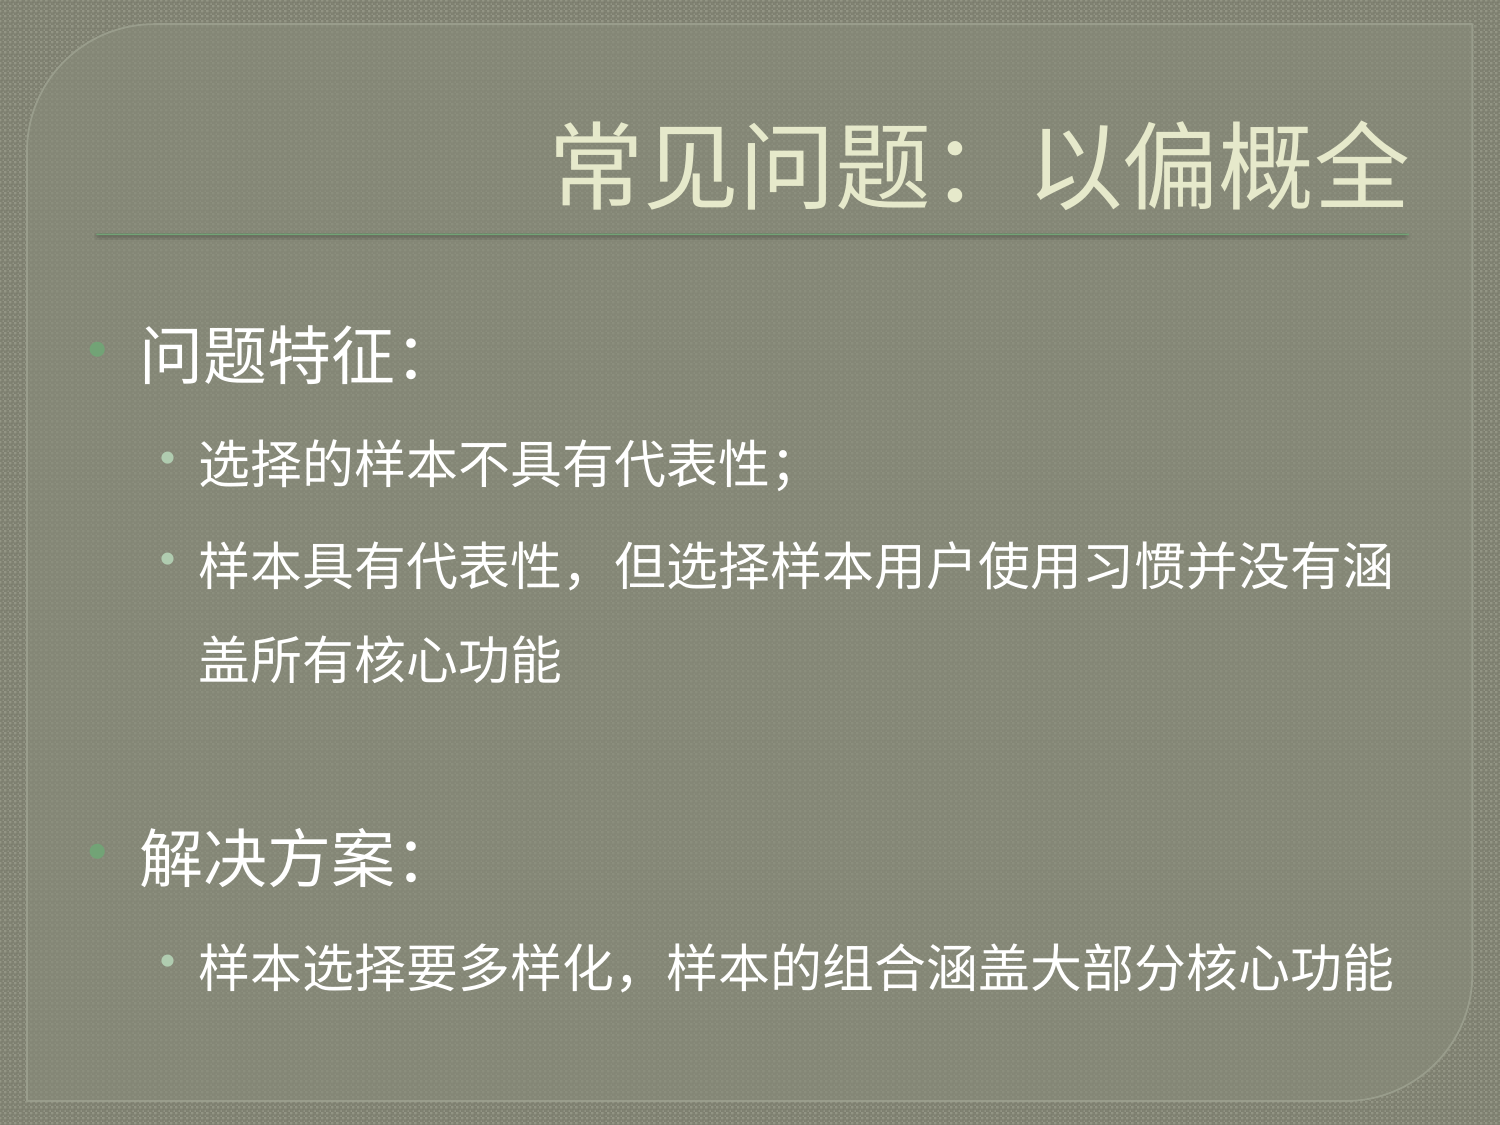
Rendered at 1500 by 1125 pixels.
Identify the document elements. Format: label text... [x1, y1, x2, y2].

list 问题特征： 选择的样本不具有代表性； 样本具有代表性，但选择样本用户使用习惯并没有涵盖所有核心功能 解决方案： 样本选择要多样化，样本的组合涵盖大部分核心功能 [75, 270, 1425, 1013]
title 常见问题：以偏概全 [75, 41, 1425, 230]
